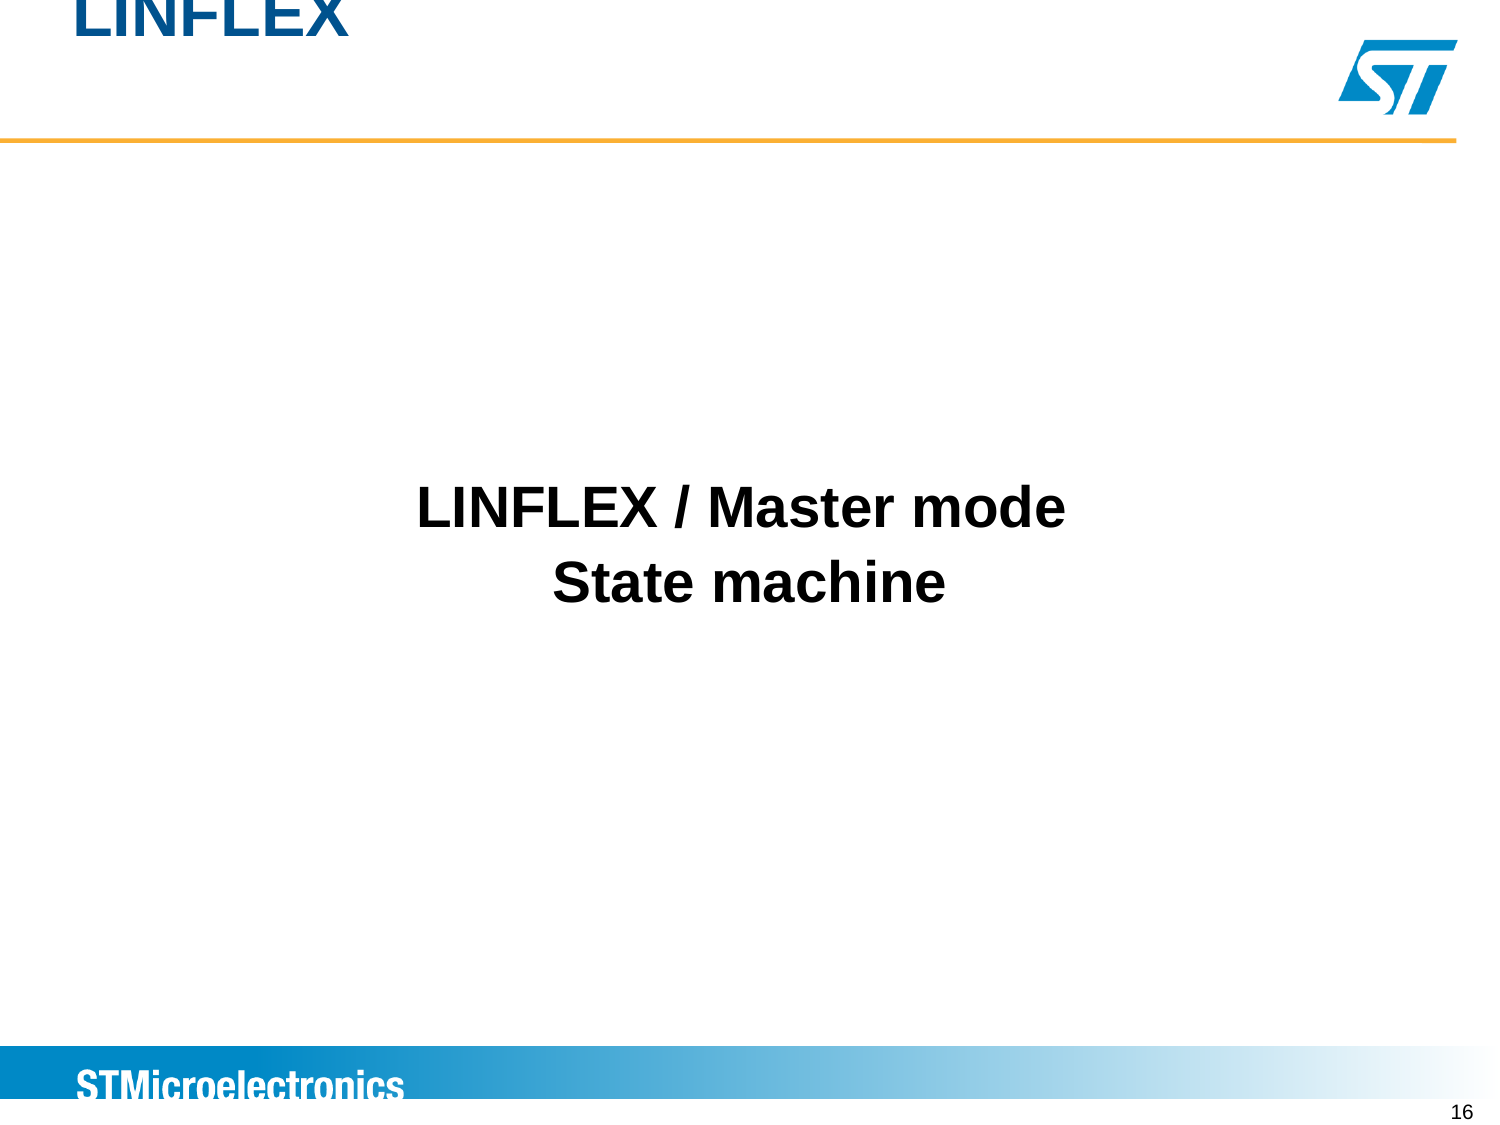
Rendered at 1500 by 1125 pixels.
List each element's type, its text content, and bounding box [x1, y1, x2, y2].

list LINFLEX / Master mode State machine [0, 469, 1500, 602]
title LINFLEX [57, 24, 1283, 138]
picture [0, 1046, 1500, 1101]
picture [1328, 37, 1462, 117]
slide_number 16 [1413, 1086, 1489, 1125]
